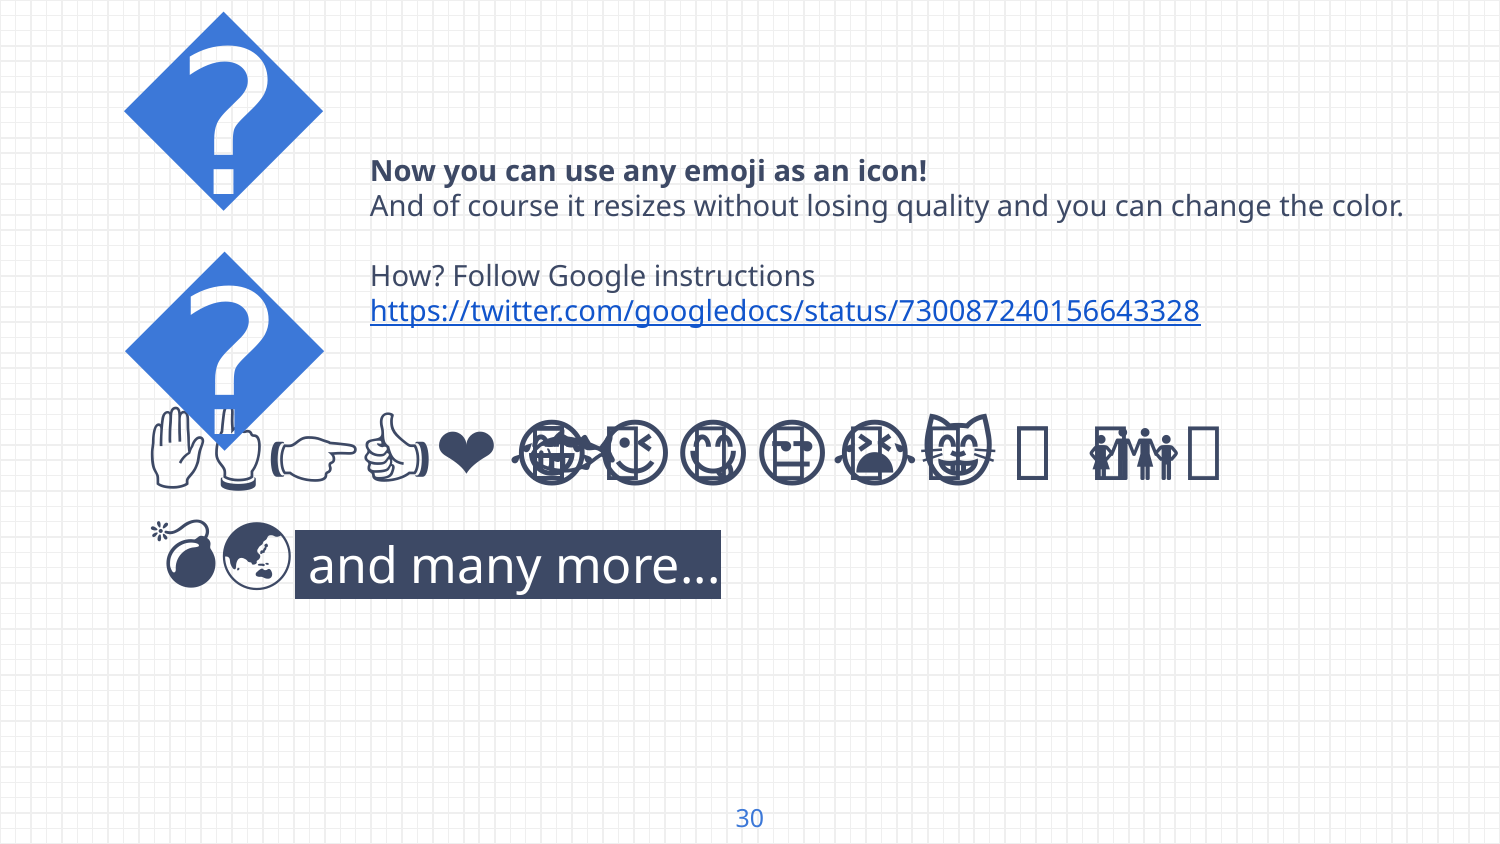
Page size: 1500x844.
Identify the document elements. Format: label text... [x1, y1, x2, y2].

text_box 😉 [106, 127, 343, 341]
text_box Now you can use any emoji as an icon! And of course it resizes without losing quality and you can change the color. How? Follow Google instructions https://twitter.com/googledocs/status/730087240156643328 [354, 137, 1451, 364]
slide_number 30 [705, 796, 795, 844]
text_box ✋👆👉👍👤👦👧👨👩👪💃🏃💑❤😂😉😋😒😭👶😸🐟🍒🍔💣📌📖🔨🎃🎈🎨🏈🏰🌏🔌🔑 and many more... [132, 376, 1335, 799]
